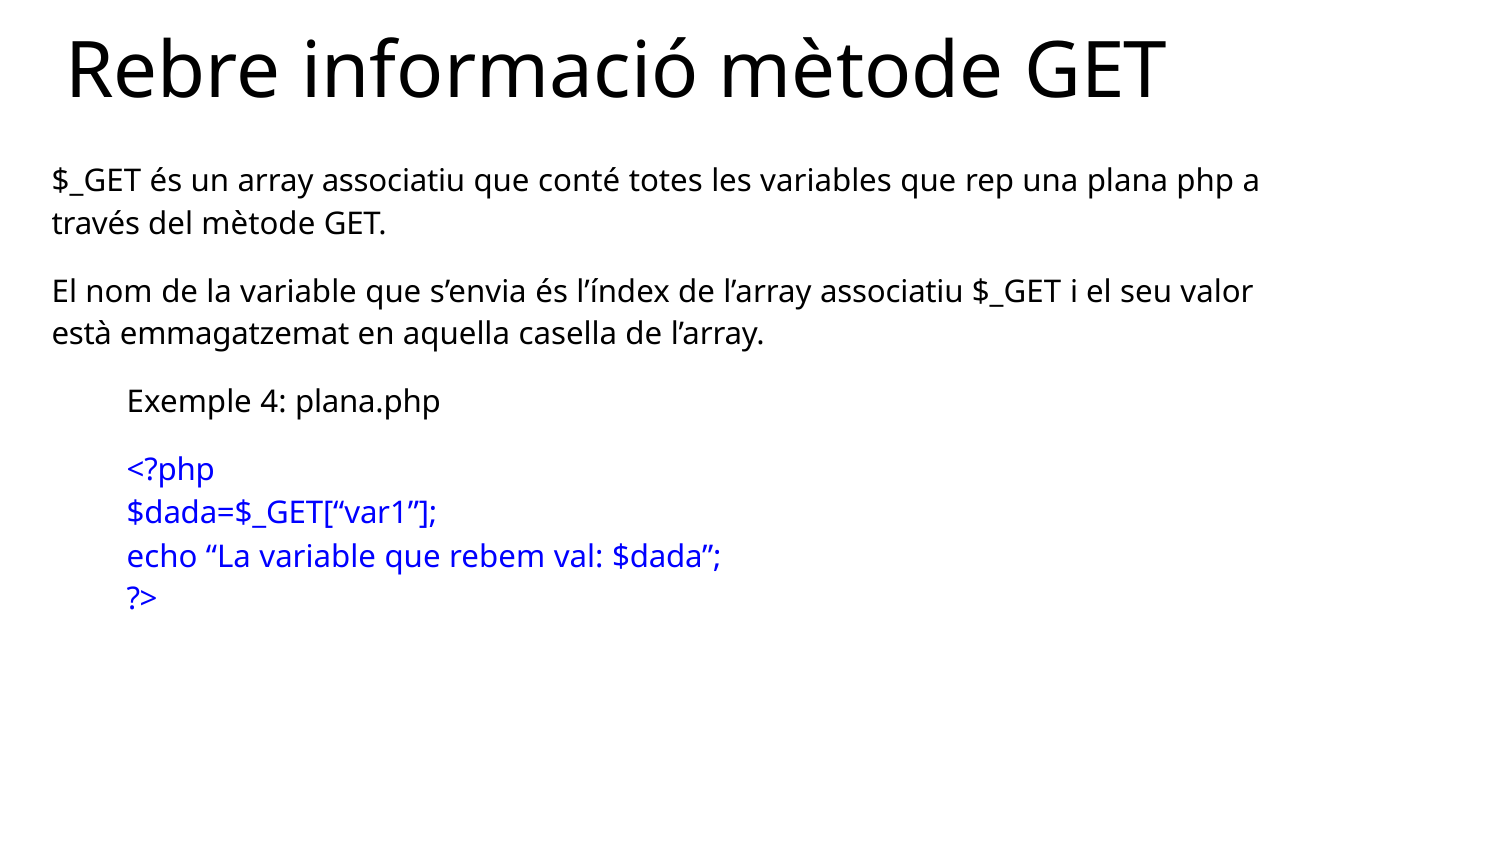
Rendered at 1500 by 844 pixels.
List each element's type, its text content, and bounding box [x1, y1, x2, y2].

title Rebre informació mètode GET [63, 16, 1431, 160]
text_box $_GET és un array associatiu que conté totes les variables que rep una plana php a través del mètode GET. El nom de la variable que s’envia és l’índex de l’array associatiu $_GET i el seu valor està emmagatzemat en aquella casella de l’array. Exemple 4: plana.php <?php $dada=$_GET[“var1”]; echo “La variable que rebem val: $dada”; ?> [49, 153, 1311, 617]
